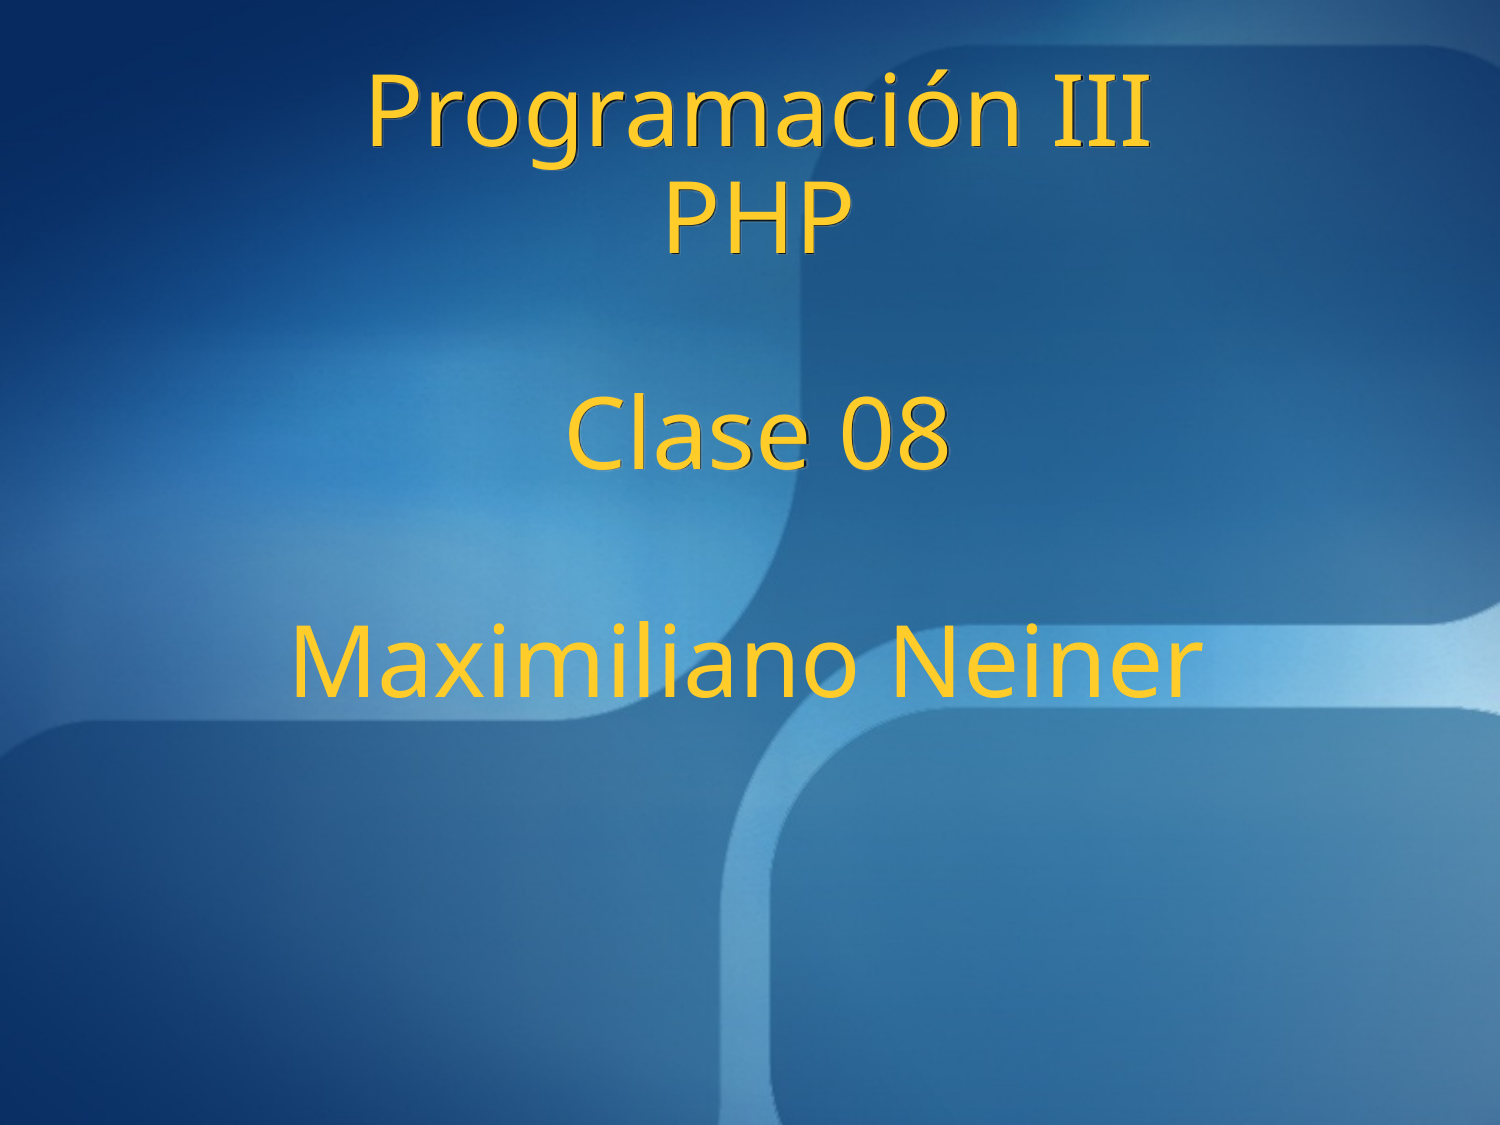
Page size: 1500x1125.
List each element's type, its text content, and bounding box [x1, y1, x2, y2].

picture [0, 0, 1500, 1125]
text_box Programación III PHP Clase 08 [53, 52, 1463, 499]
title Maximiliano Neiner [32, 603, 1461, 728]
